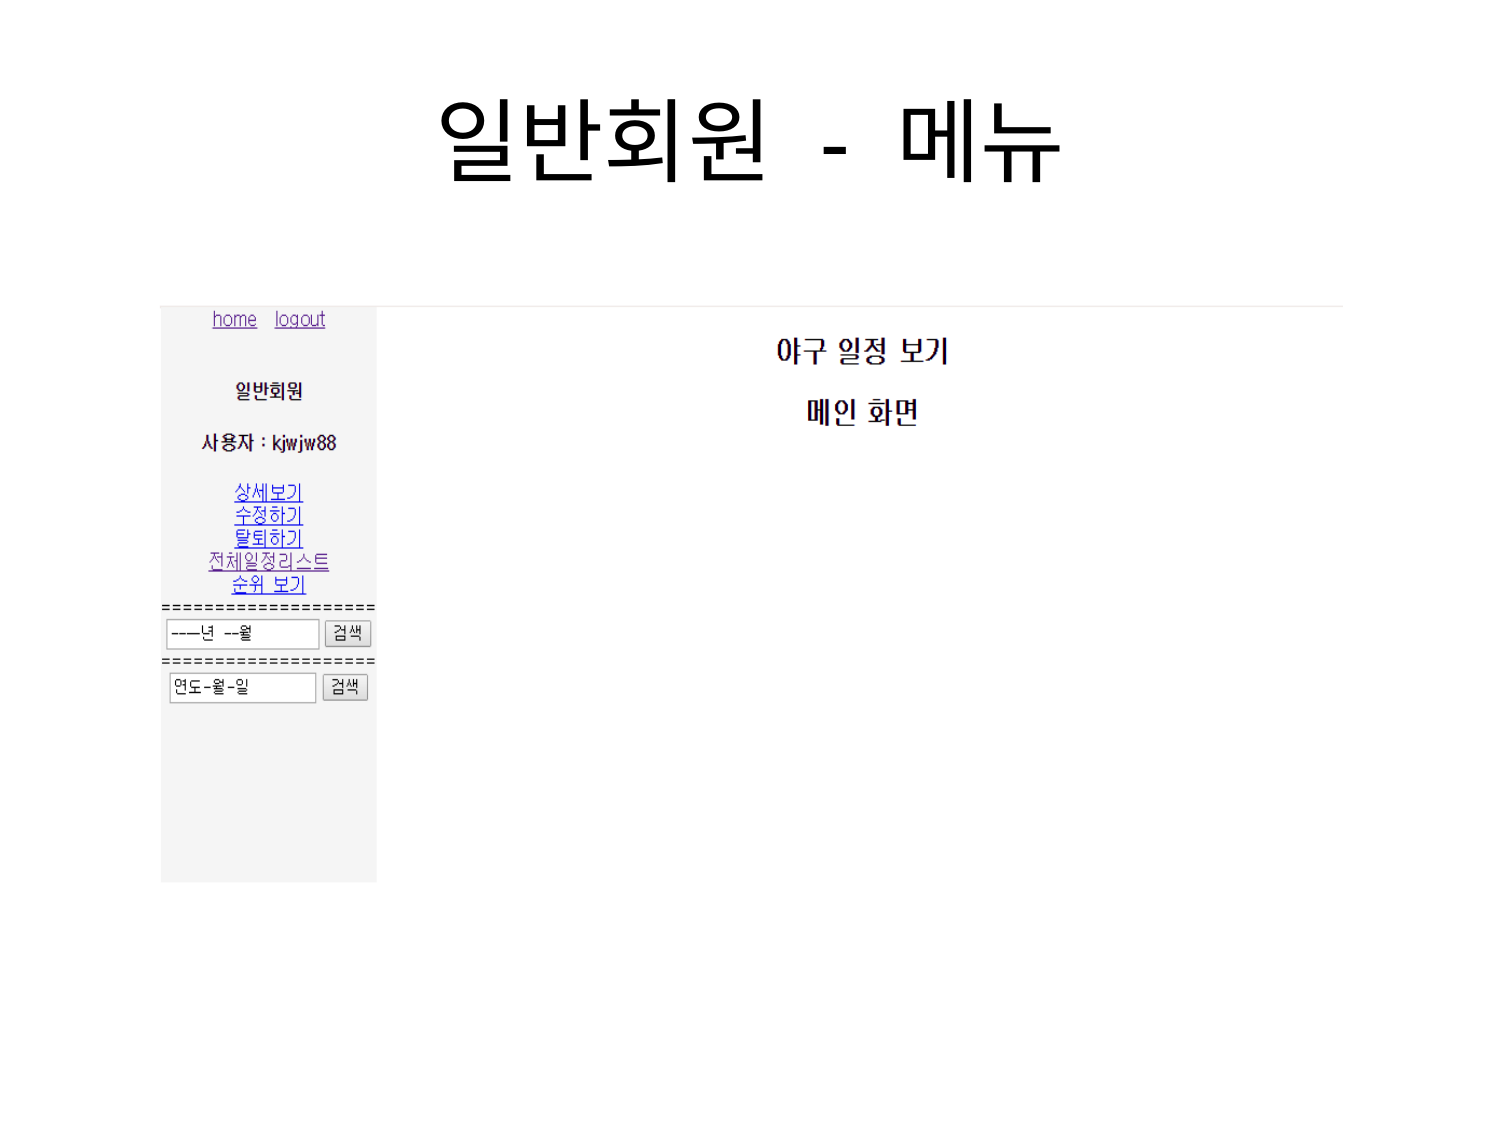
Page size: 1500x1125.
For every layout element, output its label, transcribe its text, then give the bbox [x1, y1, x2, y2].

picture [147, 302, 1344, 918]
title 일반회원 - 메뉴 [75, 45, 1425, 233]
